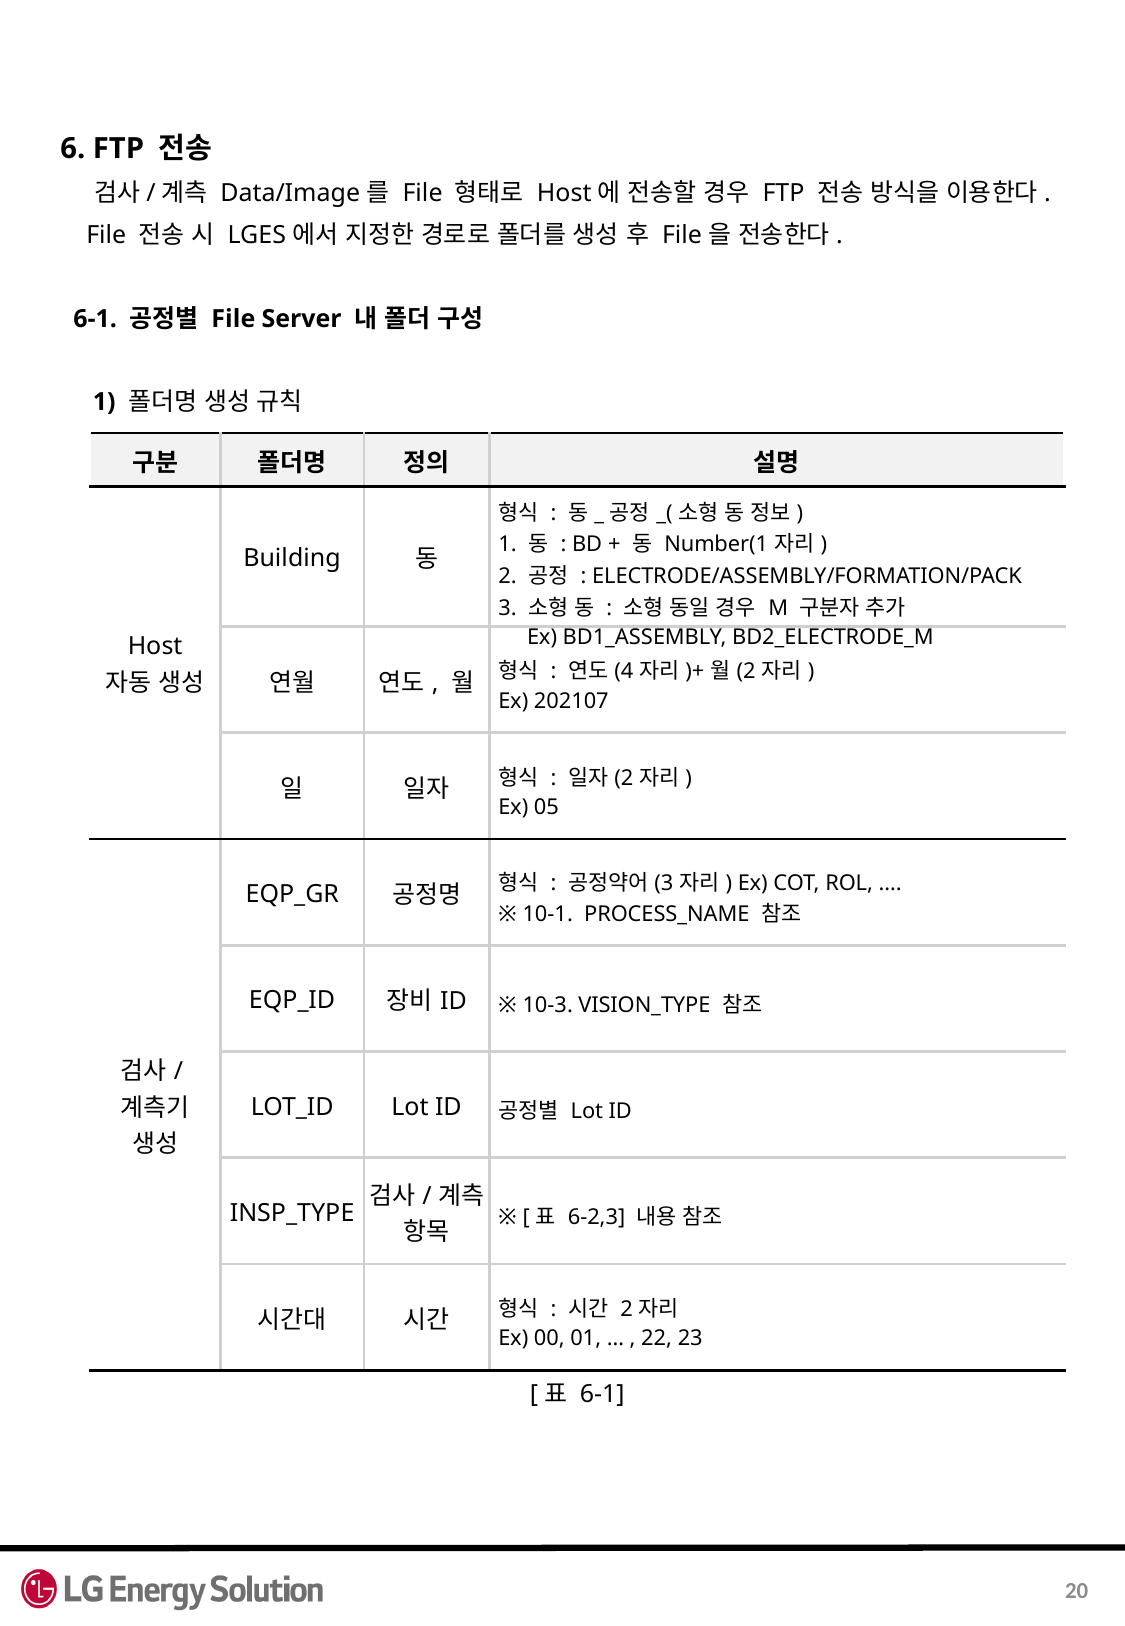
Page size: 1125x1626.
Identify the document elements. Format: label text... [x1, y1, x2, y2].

table_cell EQP_GR [222, 840, 363, 944]
table_cell 형식 : 동_공정_(소형 동 정보) 1. 동 : BD + 동 Number(1자리) 2. 공정 : ELECTRODE/ASSEMBLY/FORMATION/PACK 3. 소형 동 : 소형 동일 경우 M 구분자 추가 Ex) BD1_ASSEMBLY, BD2_ELECTRODE_M [491, 488, 1063, 625]
table_cell 동 [365, 488, 488, 625]
table_cell 시간대 [222, 1265, 363, 1369]
table_cell ※ 10-3. VISION_TYPE 참조 [491, 947, 1063, 1050]
table_cell ※ [표 6-2,3] 내용 참조 [491, 1159, 1063, 1263]
picture [18, 1565, 327, 1611]
table_cell 형식 : 일자(2자리) Ex) 05 [491, 734, 1063, 838]
table_cell 형식 : 시간 2자리 Ex) 00, 01, … , 22, 23 [491, 1265, 1063, 1369]
table_cell 연도, 월 [365, 628, 488, 731]
slide_number 20 [927, 1568, 1104, 1611]
text_box 6. FTP 전송 검사/계측 Data/Image를 File 형태로 Host에 전송할 경우 FTP 전송 방식을 이용한다. File 전송 시 LGES에서 지정한 경로로 폴더를 생성 후 File을 전송한다. 6-1. 공정별 File Server 내 폴더 구성 1) 폴더명 생성 규칙 [60, 115, 1065, 664]
table_cell 공정별 Lot ID [491, 1053, 1063, 1156]
table_cell LOT_ID [222, 1053, 363, 1156]
table_header 설명 [491, 434, 1063, 485]
table_header 폴더명 [222, 434, 363, 485]
table_cell 형식 : 공정약어(3자리) Ex) COT, ROL, …. ※ 10-1. PROCESS_NAME 참조 [491, 840, 1063, 944]
table_header 정의 [365, 434, 488, 485]
table_cell Lot ID [365, 1053, 488, 1156]
table_cell 공정명 [365, 840, 488, 944]
table_cell 장비ID [365, 947, 488, 1050]
table_cell Host 자동 생성 [91, 488, 219, 838]
table_cell 일자 [365, 734, 488, 838]
table_cell 형식 : 연도(4자리)+월(2자리) Ex) 202107 [491, 628, 1063, 731]
table_header 구분 [91, 434, 219, 485]
text_box [표 6-1] [515, 1370, 640, 1416]
table_cell Building [222, 488, 363, 625]
table_cell 연월 [222, 628, 363, 731]
table_cell 시간 [365, 1265, 488, 1369]
table_cell 검사/계측 항목 [365, 1159, 488, 1263]
table_cell INSP_TYPE [222, 1159, 363, 1263]
table_cell 검사/계측기 생성 [91, 840, 219, 1369]
table_cell EQP_ID [222, 947, 363, 1050]
table_cell 일 [222, 734, 363, 838]
